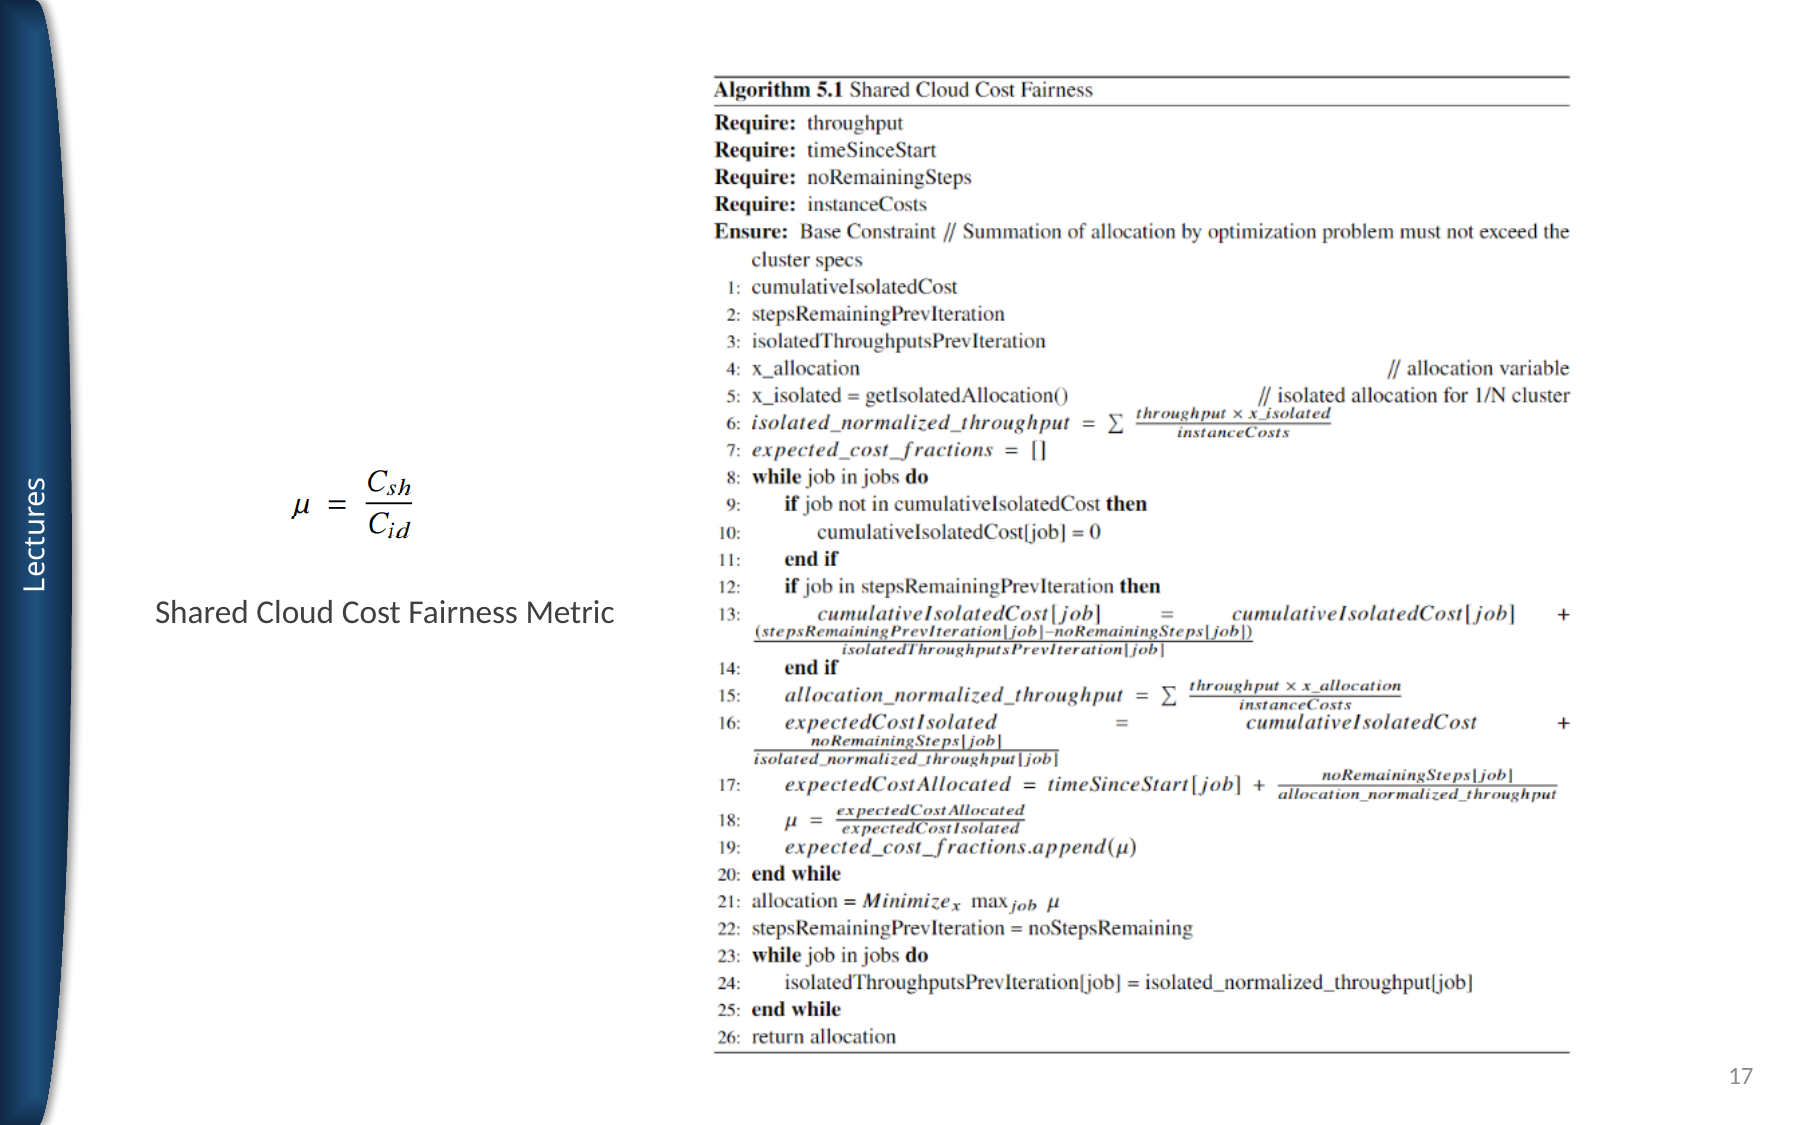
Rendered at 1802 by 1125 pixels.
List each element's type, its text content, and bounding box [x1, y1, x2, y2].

picture [163, 455, 578, 583]
picture [675, 65, 1622, 1075]
text_box Shared Cloud Cost Fairness Metric [140, 582, 670, 638]
slide_number 17 [1348, 1044, 1769, 1105]
